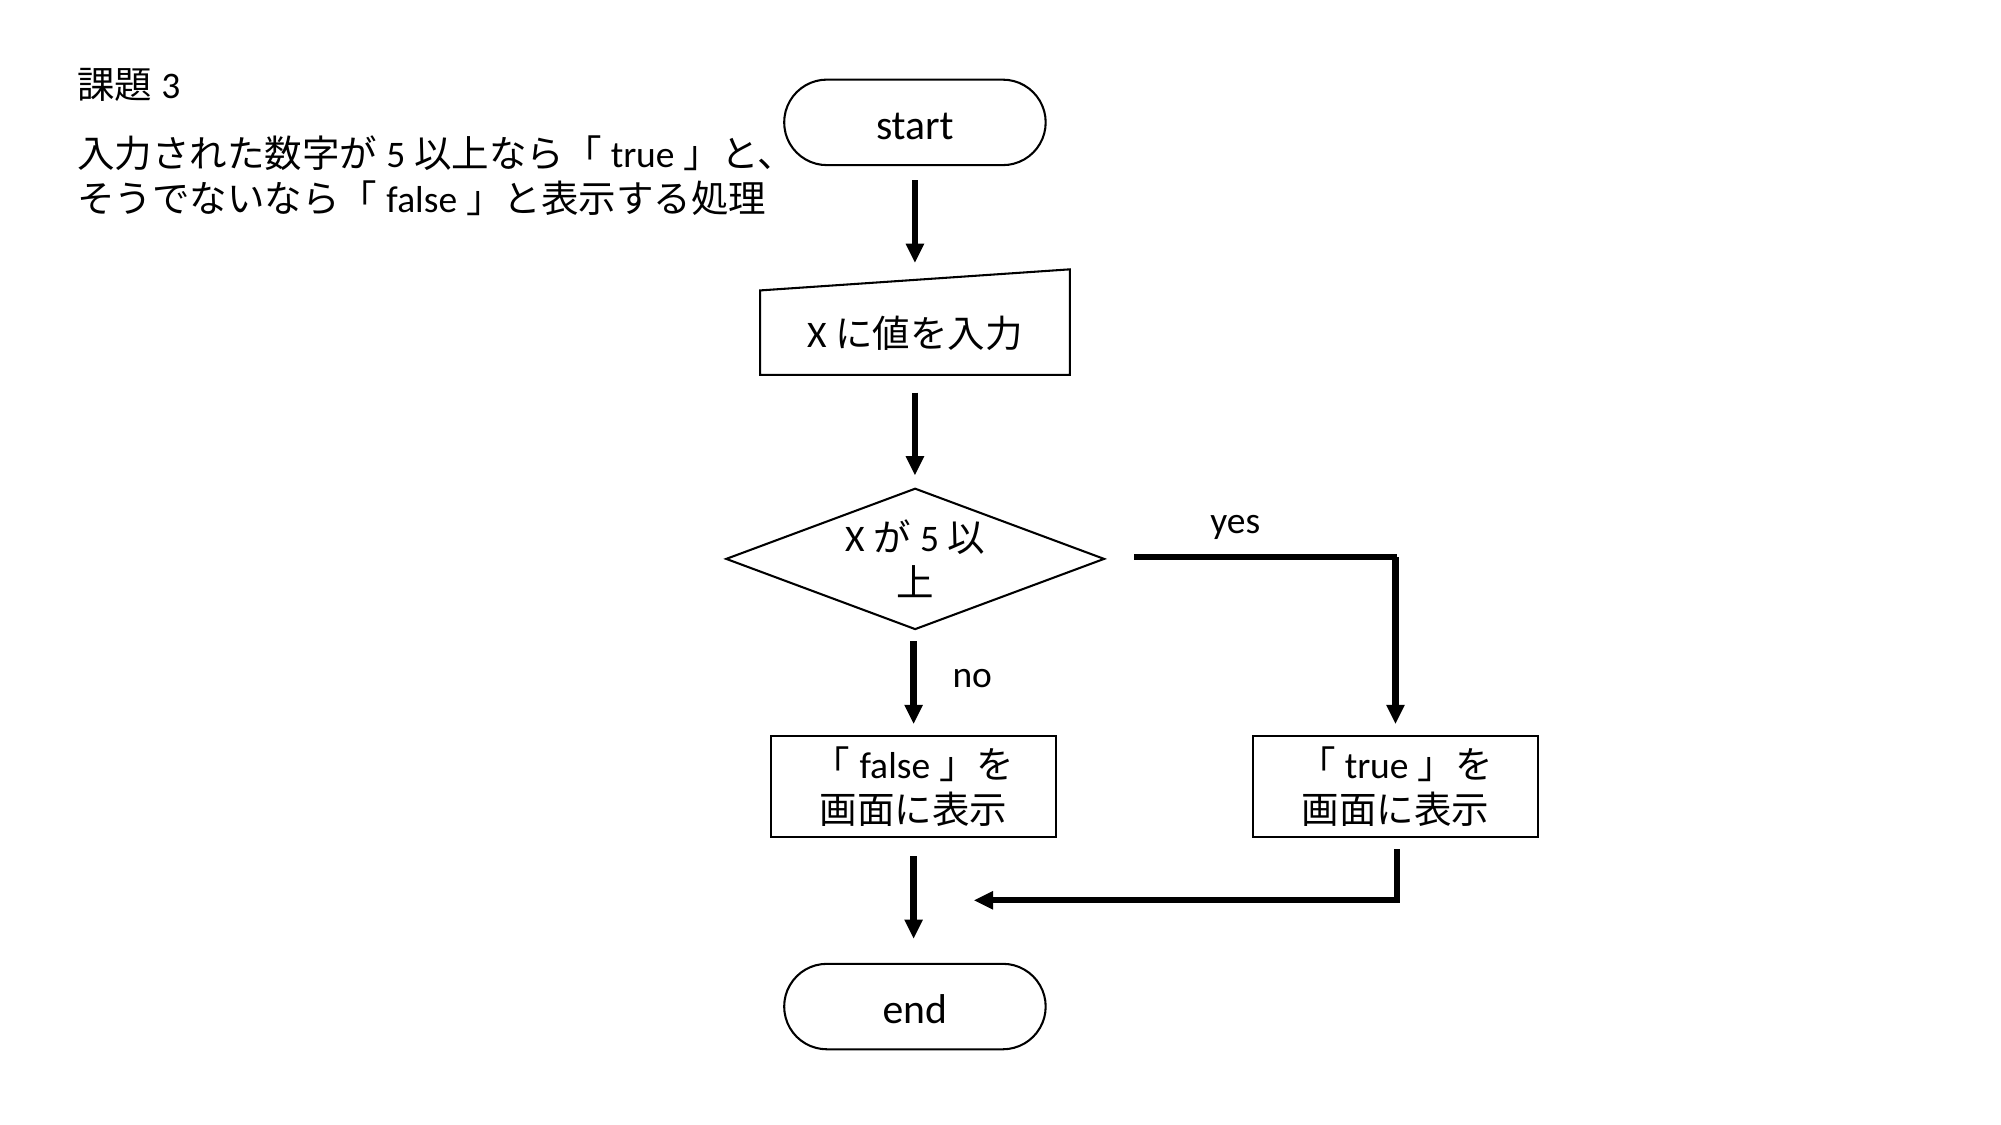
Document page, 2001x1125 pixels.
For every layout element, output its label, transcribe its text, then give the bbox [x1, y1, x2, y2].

text_box start [783, 78, 1047, 167]
text_box yes [1195, 488, 1335, 549]
text_box end [783, 962, 1047, 1051]
text_box 入力された数字が5以上なら「true」と、 そうでないなら「false」と表示する処理 [62, 122, 840, 228]
text_box 「true」を 画面に表示 [1252, 735, 1539, 838]
text_box 「false」を 画面に表示 [770, 735, 1057, 838]
text_box no [937, 642, 1077, 703]
text_box Xが5以上 [723, 487, 1108, 631]
text_box Xに値を入力 [759, 268, 1071, 376]
text_box 課題3 [62, 53, 456, 114]
